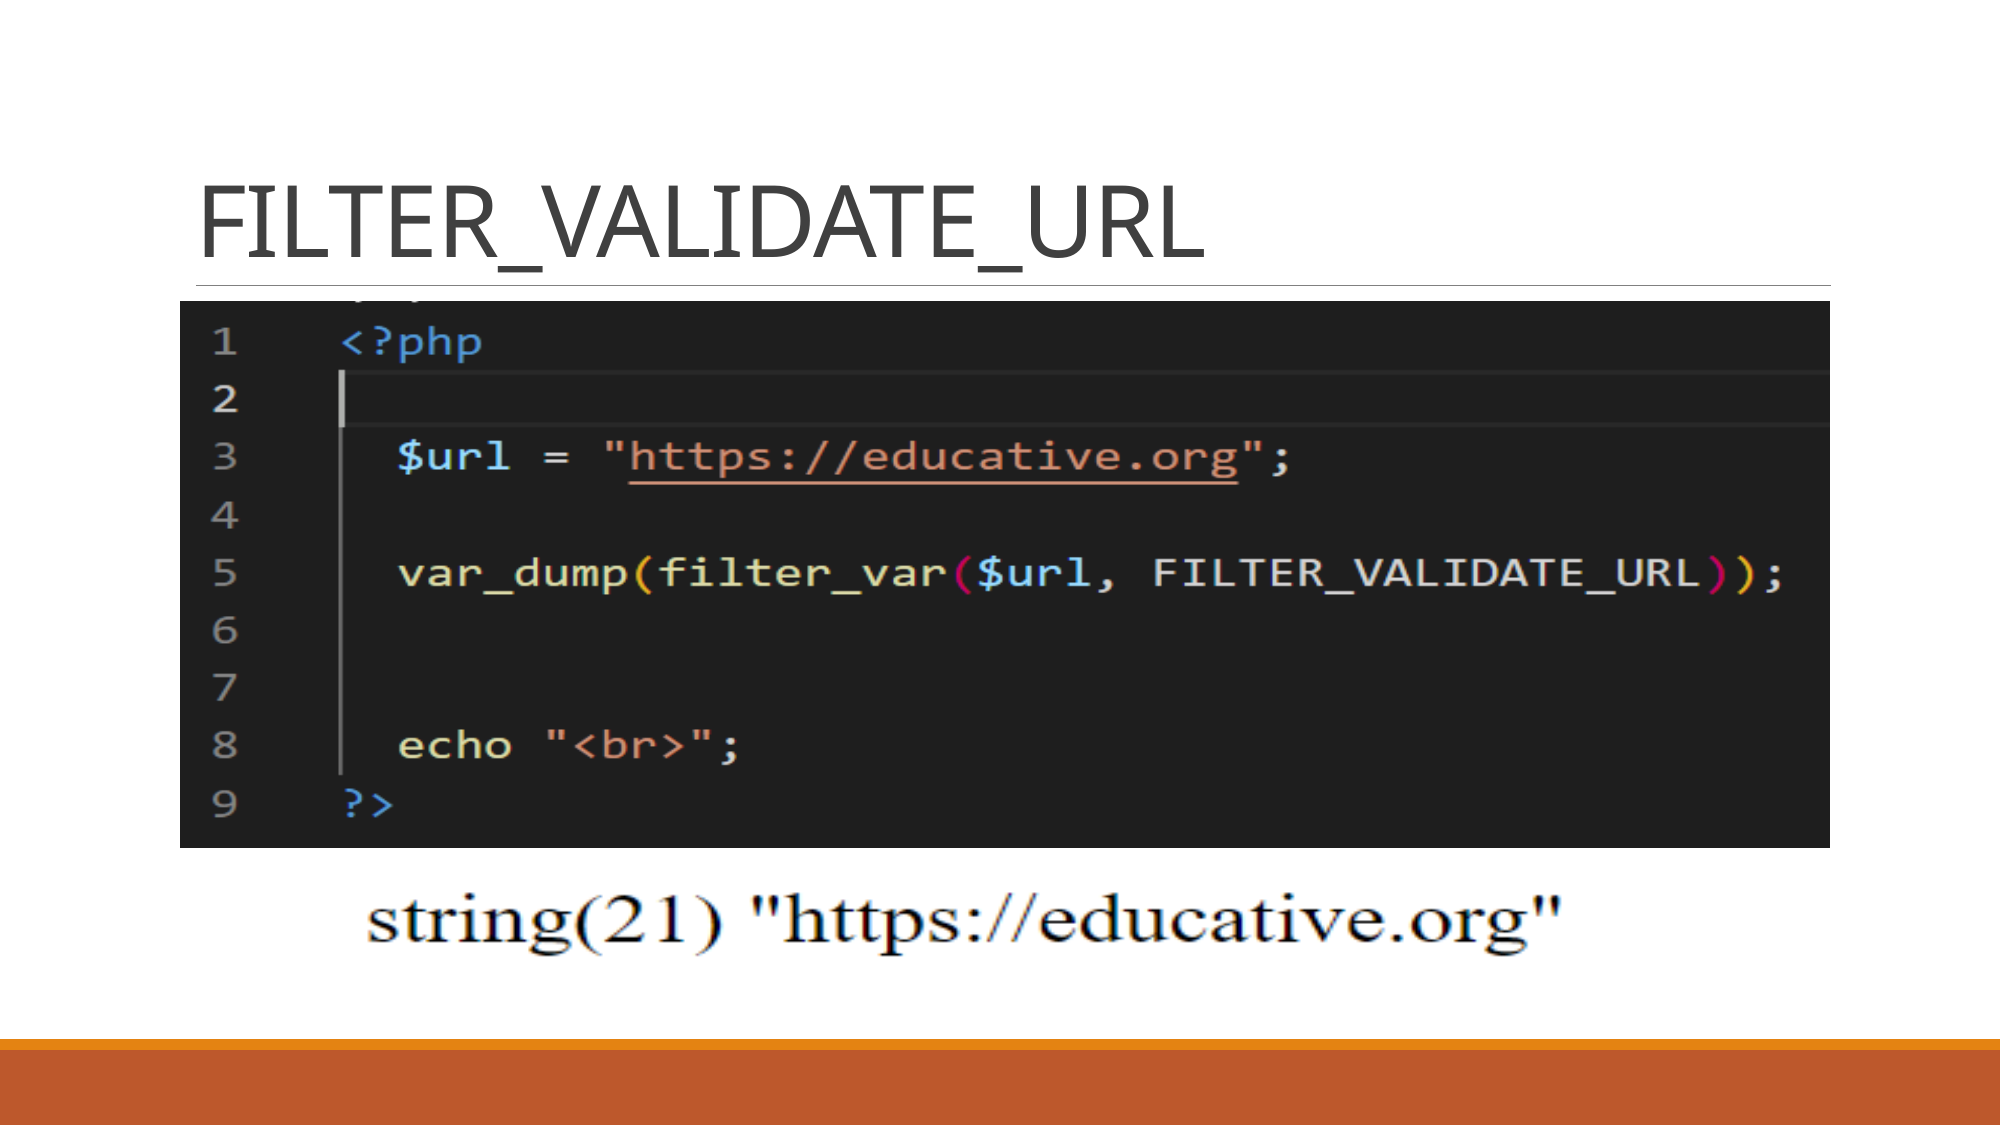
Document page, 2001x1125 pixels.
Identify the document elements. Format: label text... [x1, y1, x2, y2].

title FILTER_VALIDATE_URL [180, 47, 1830, 285]
picture [179, 300, 1831, 849]
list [344, 859, 1596, 1038]
